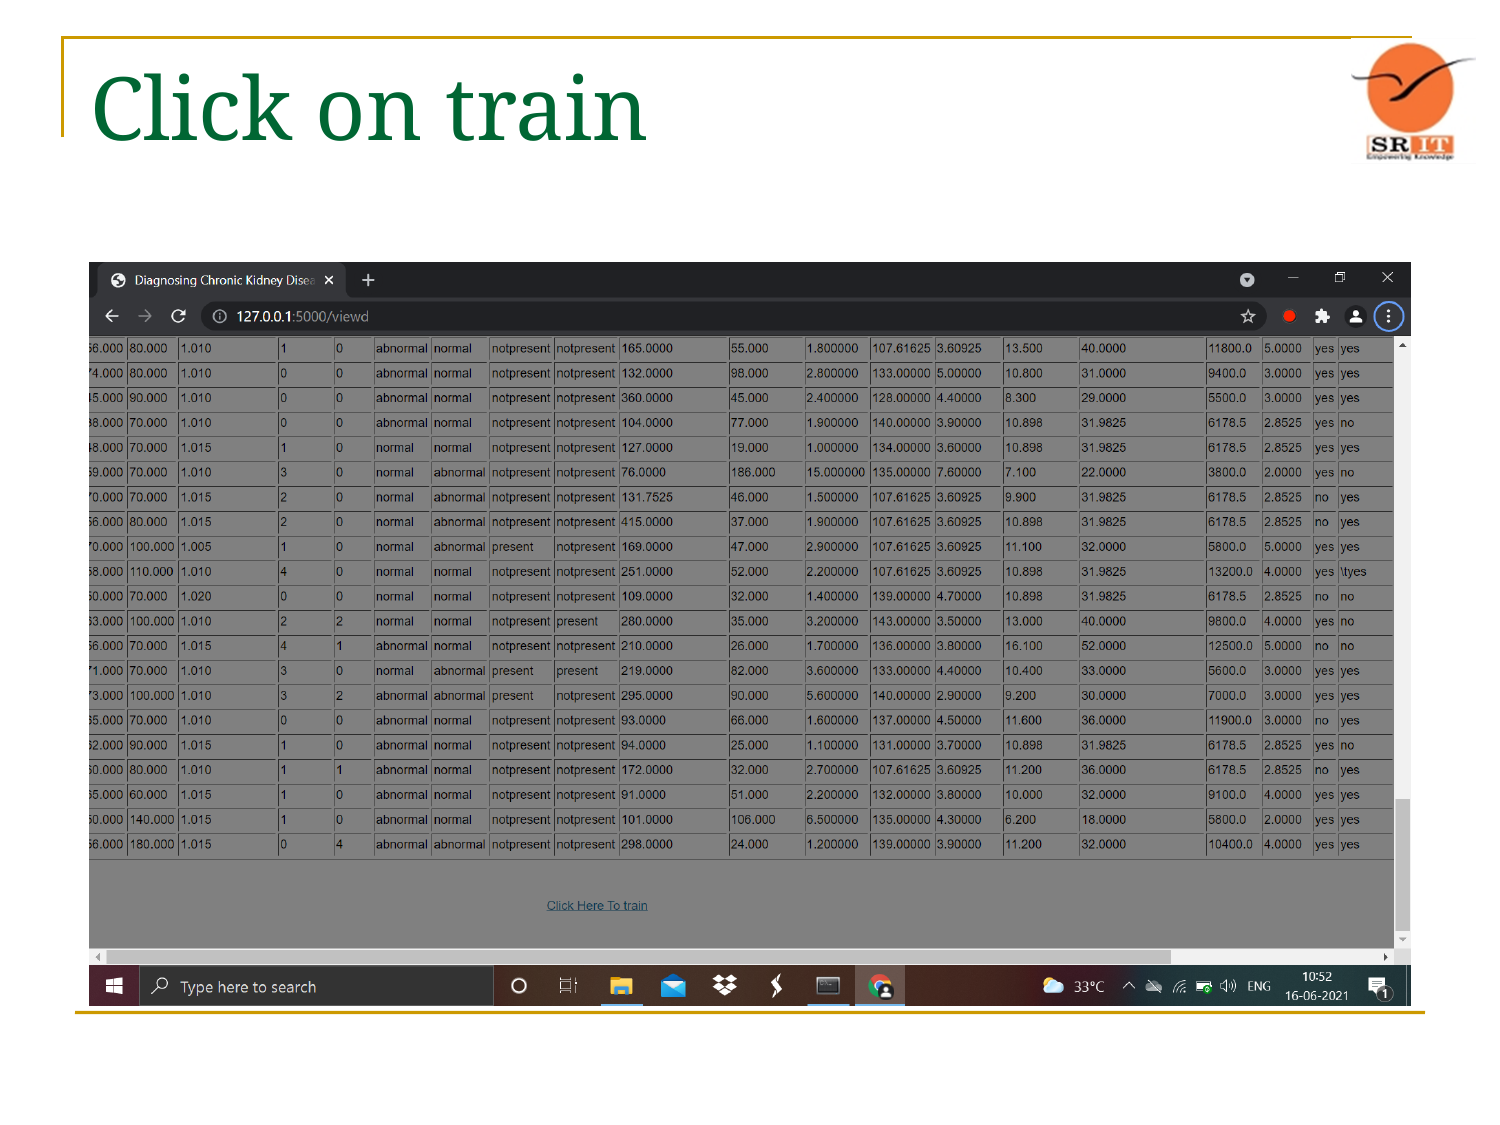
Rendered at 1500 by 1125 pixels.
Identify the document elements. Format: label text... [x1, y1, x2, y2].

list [89, 262, 1411, 1006]
picture [1350, 37, 1477, 165]
title Click on train [74, 45, 1426, 233]
